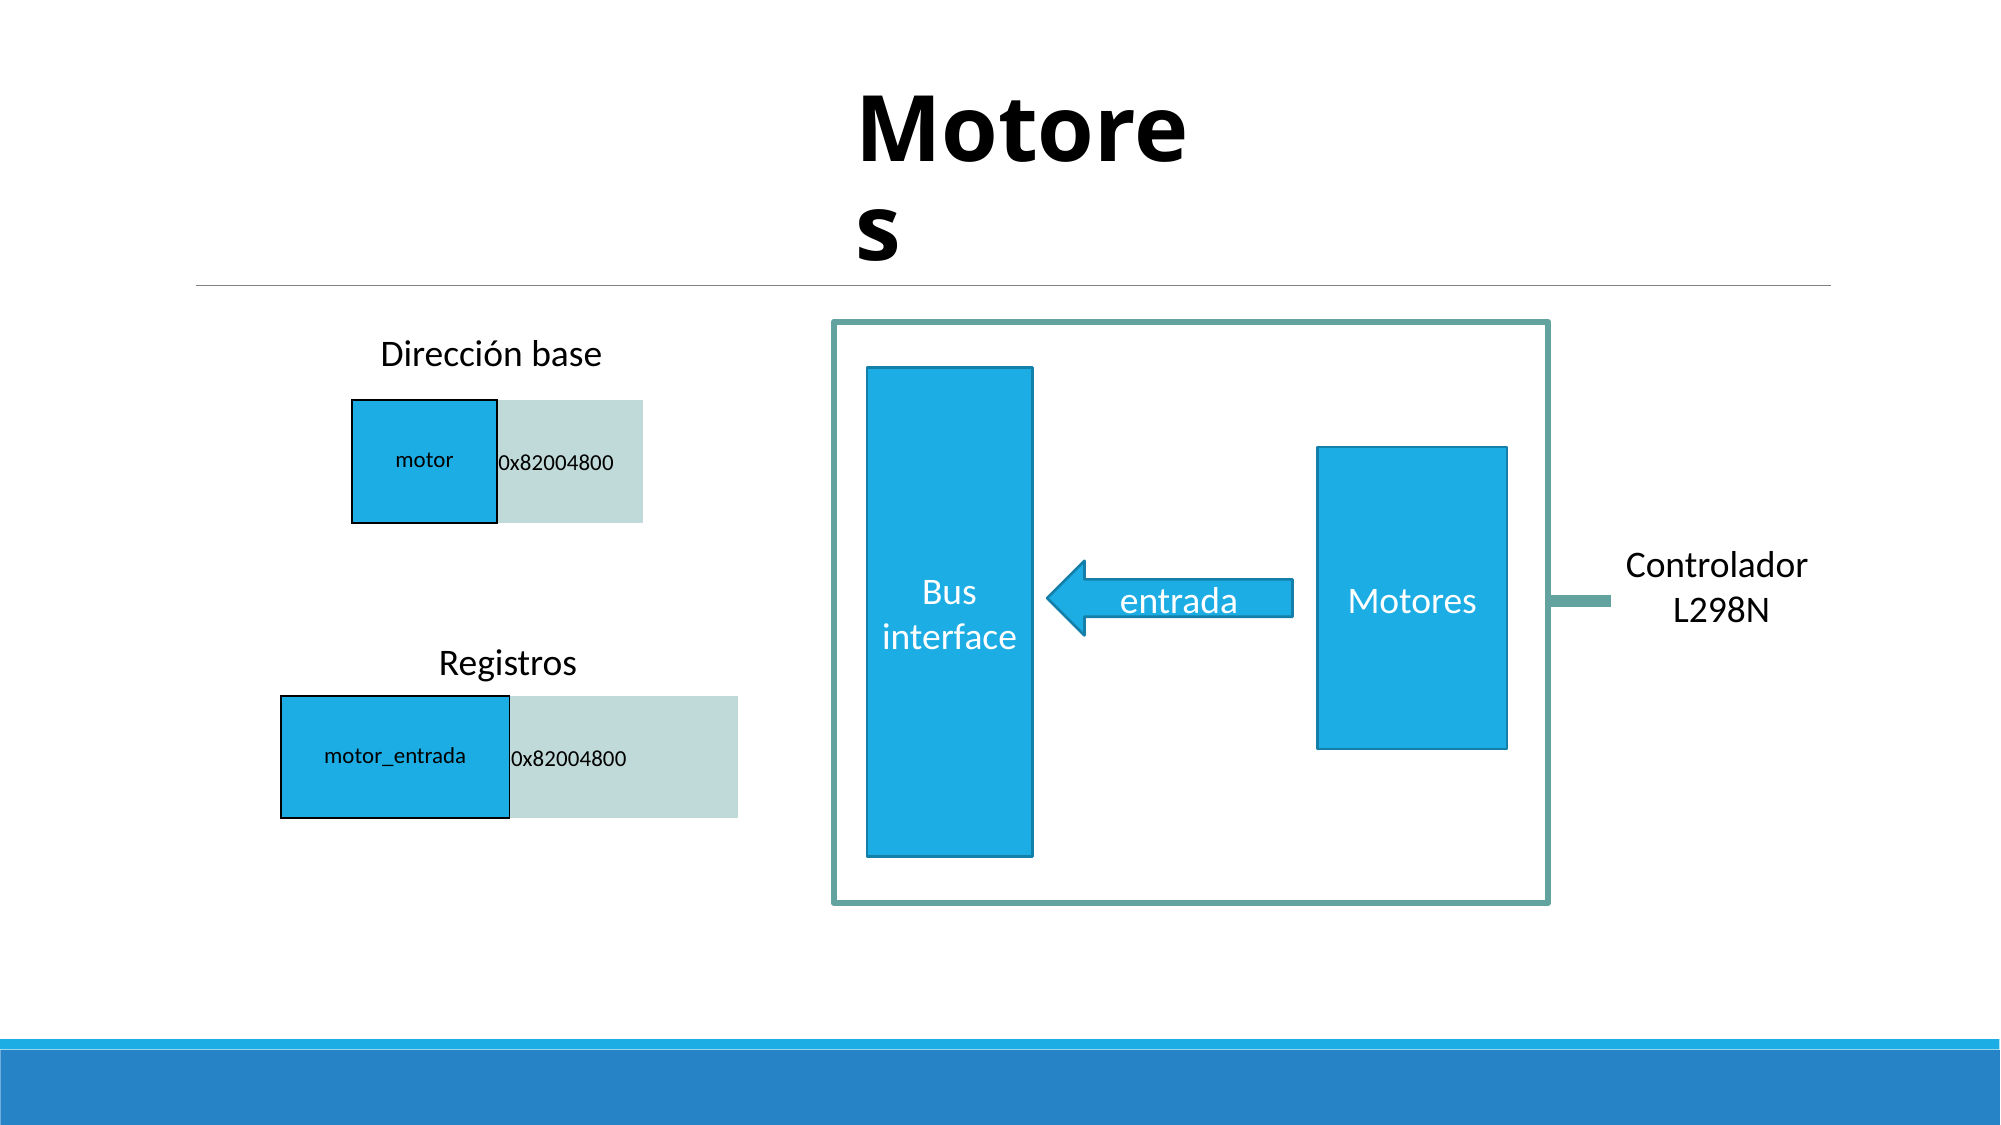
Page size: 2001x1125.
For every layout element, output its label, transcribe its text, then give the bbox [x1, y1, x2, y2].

table_cell [498, 476, 643, 523]
text_box Controlador L298N [1611, 532, 1824, 638]
text_box Motores [840, 41, 1242, 321]
table_header motor [353, 401, 496, 522]
table_header [498, 400, 643, 447]
text_box Registros [369, 630, 647, 691]
table_header motor_entrada [282, 697, 509, 817]
table_header [510, 696, 738, 742]
text_box Motores [1316, 446, 1508, 750]
text_box [833, 321, 1549, 903]
text_box Bus interface [866, 366, 1034, 858]
text_box Dirección base [365, 321, 643, 382]
table_cell 0x82004800 [510, 742, 738, 772]
text_box entrada [1046, 559, 1294, 637]
table_cell 0x82004800 [498, 447, 643, 476]
table_cell [510, 772, 738, 818]
